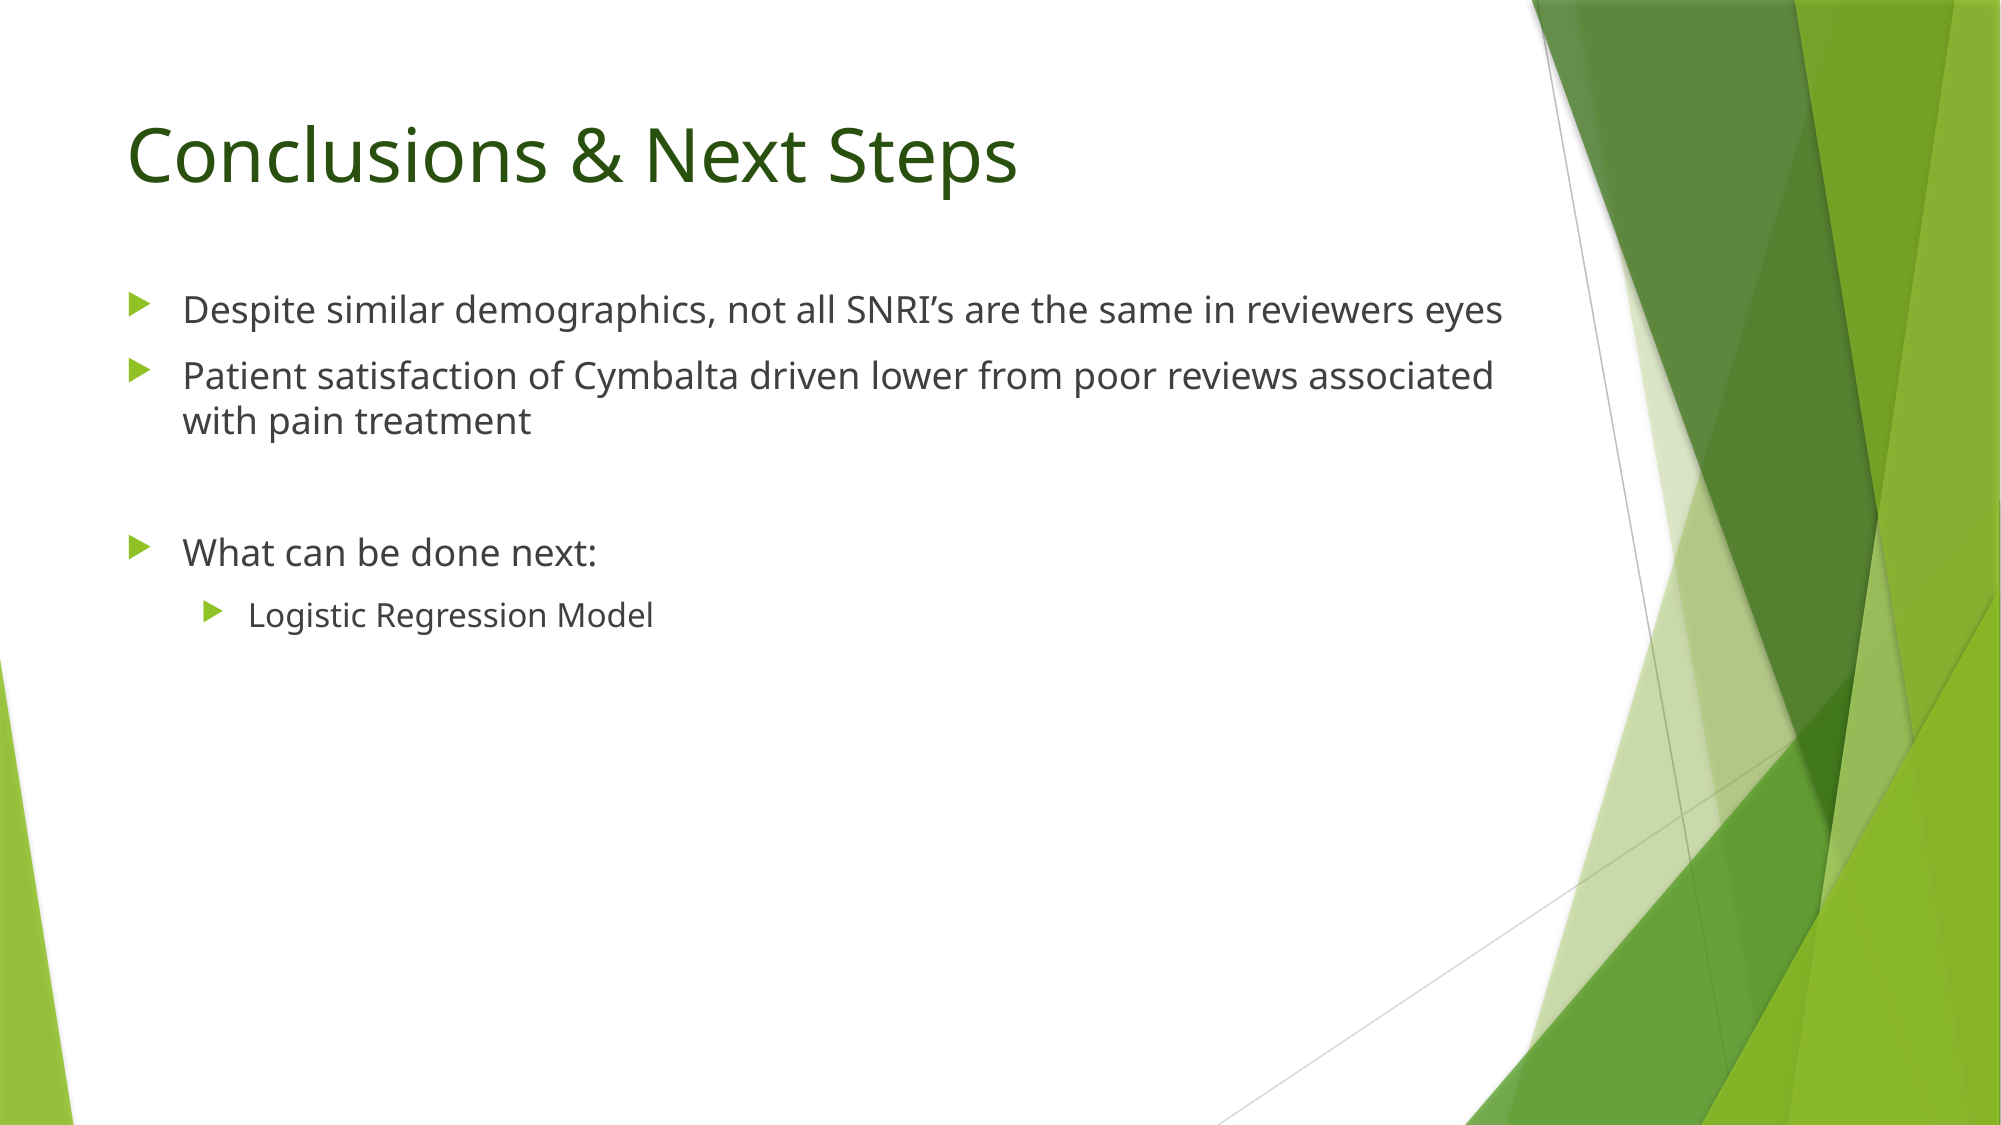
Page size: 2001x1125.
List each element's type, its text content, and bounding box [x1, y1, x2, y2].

list Despite similar demographics, not all SNRI’s are the same in reviewers eyes Patient satisfaction of Cymbalta driven lower from poor reviews associated with pain treatment What can be done next: Logistic Regression Model [111, 278, 1522, 916]
title Conclusions & Next Steps [111, 99, 1522, 278]
